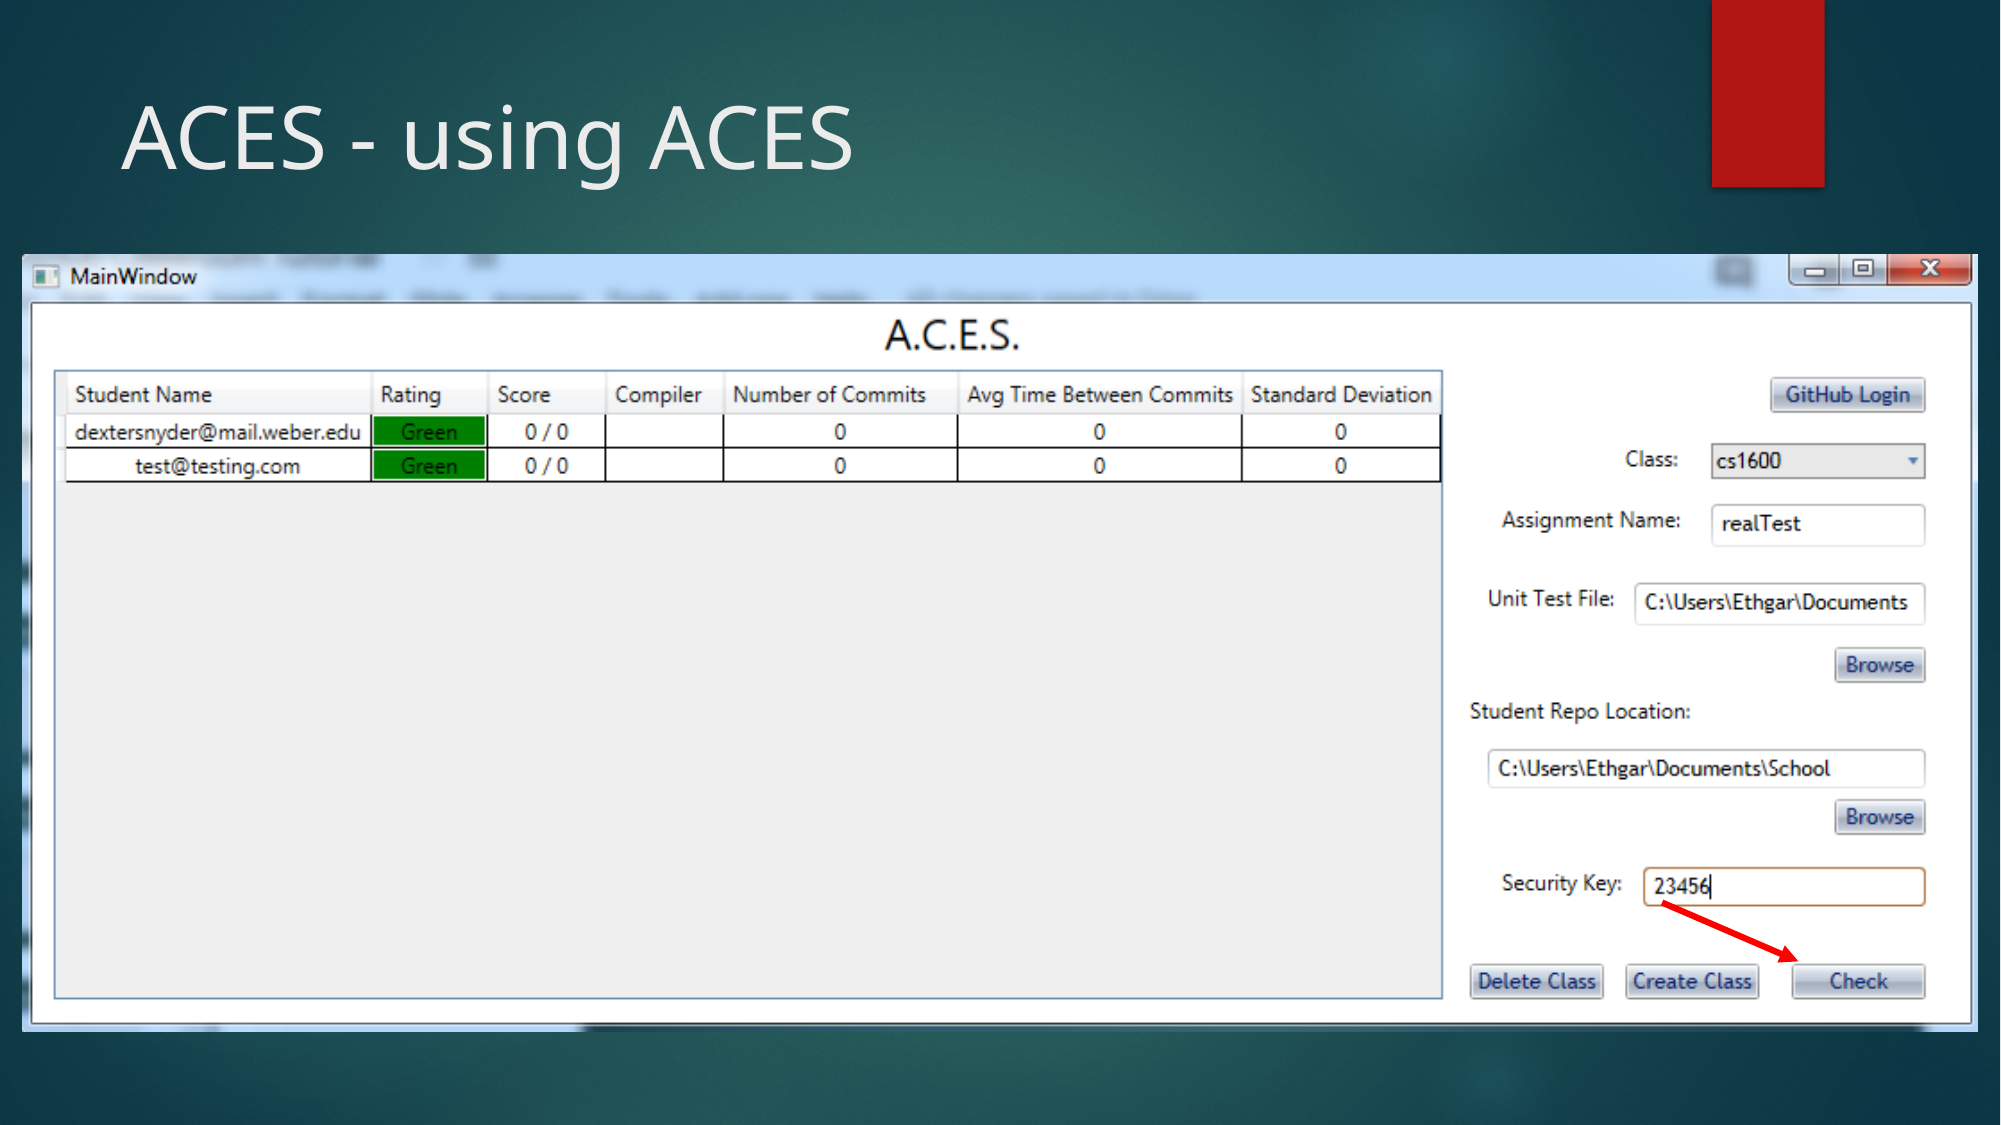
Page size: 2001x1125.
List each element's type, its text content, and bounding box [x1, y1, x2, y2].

title ACES - using ACES [106, 74, 1649, 253]
picture [0, 0, 2001, 1125]
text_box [1661, 902, 1799, 962]
